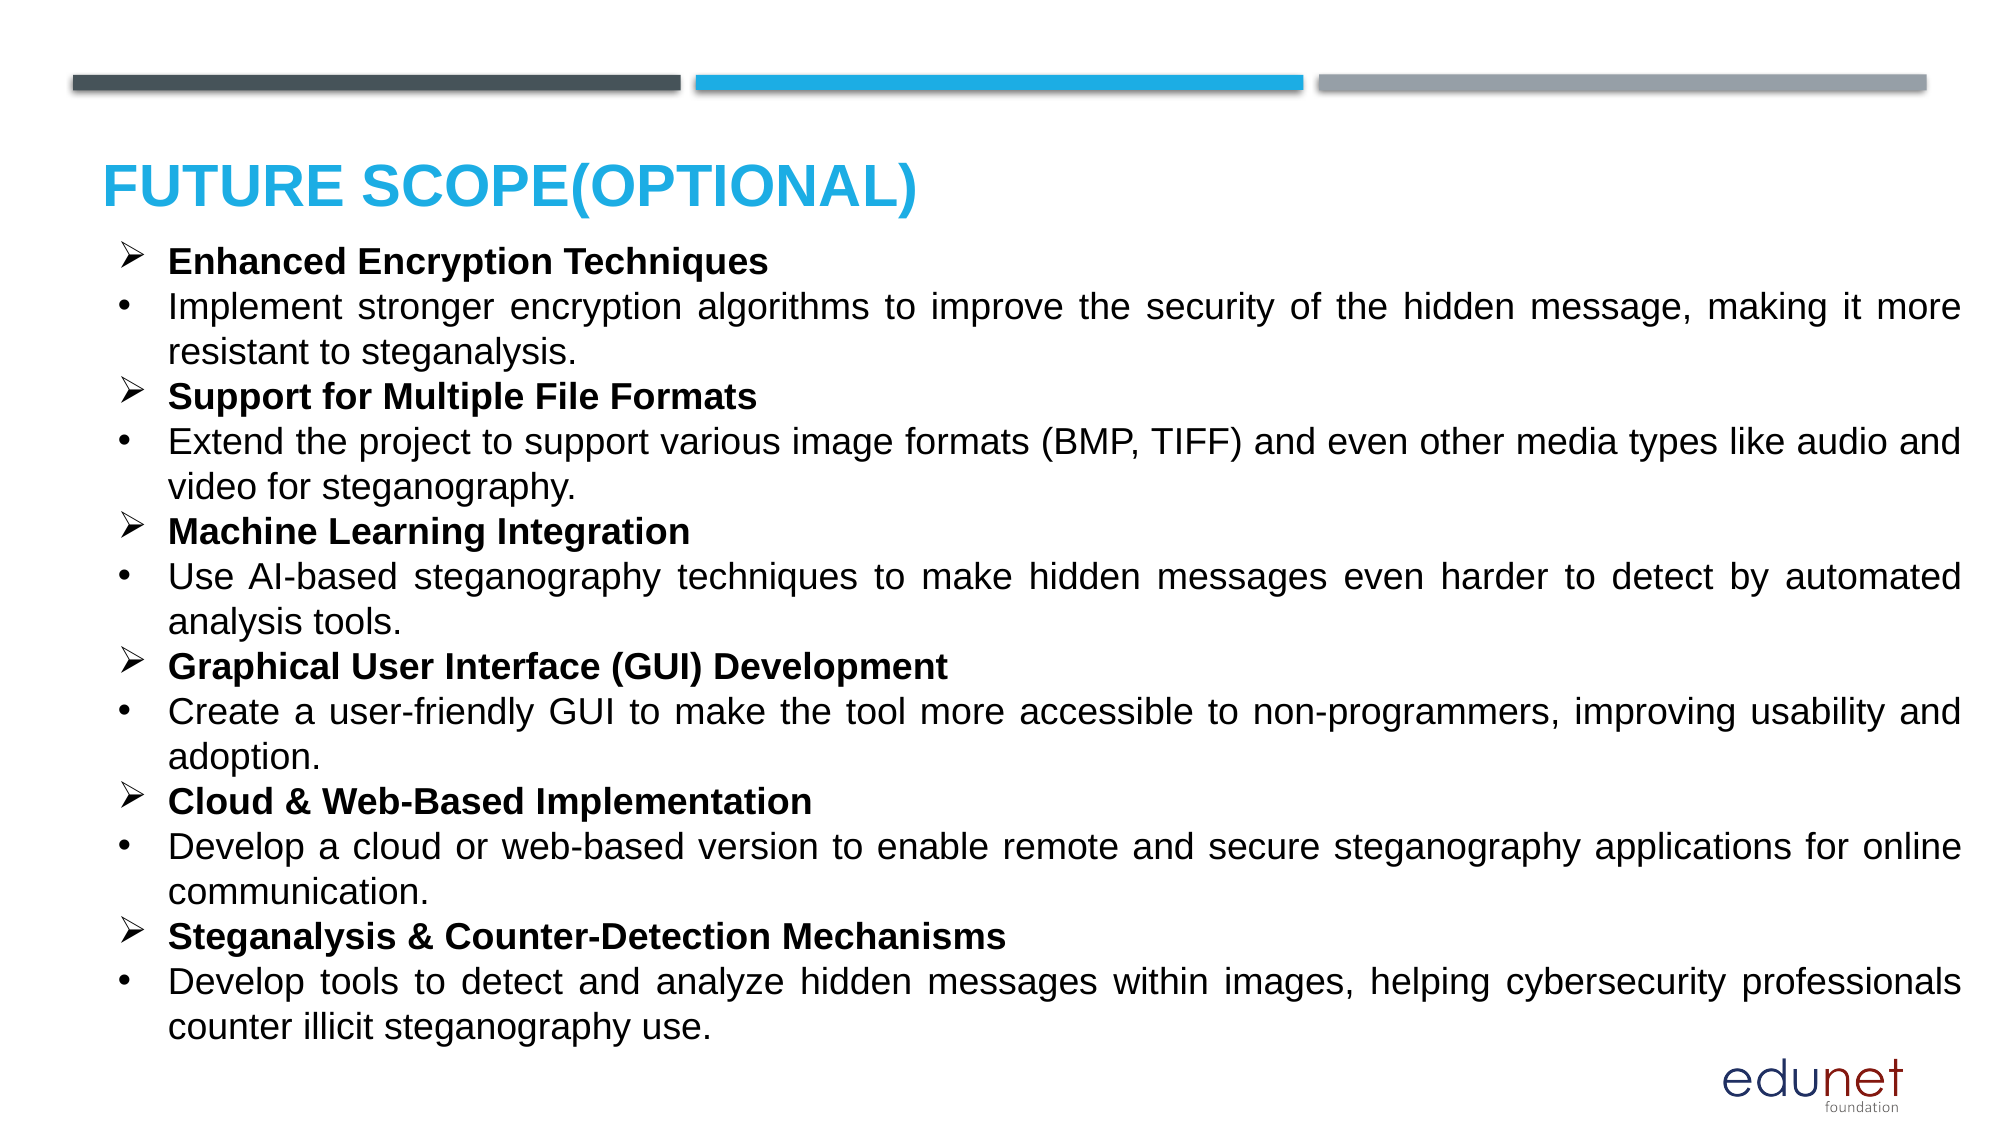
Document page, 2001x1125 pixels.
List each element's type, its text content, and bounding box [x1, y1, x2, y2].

picture [1719, 1100, 1905, 1116]
list Enhanced Encryption Techniques Implement stronger encryption algorithms to improve the security of the hidden message, making it more resistant to steganalysis. Support for Multiple File Formats Extend the project to support various image formats (BMP, TIFF) and even other media types like audio and video for steganography. Machine Learning Integration Use AI-based steganography techniques to make hidden messages even harder to detect by automated analysis tools. Graphical User Interface (GUI) Development Create a user-friendly GUI to make the tool more accessible to non-programmers, improving usability and adoption. Cloud & Web-Based Implementation Develop a cloud or web-based version to enable remote and secure steganography applications for online communication. Steganalysis & Counter-Detection Mechanisms Develop tools to detect and analyze hidden messages within images, helping cybersecurity professionals counter illicit steganography use. [102, 229, 1978, 1100]
text_box Future scope(optional) [87, 138, 1898, 226]
